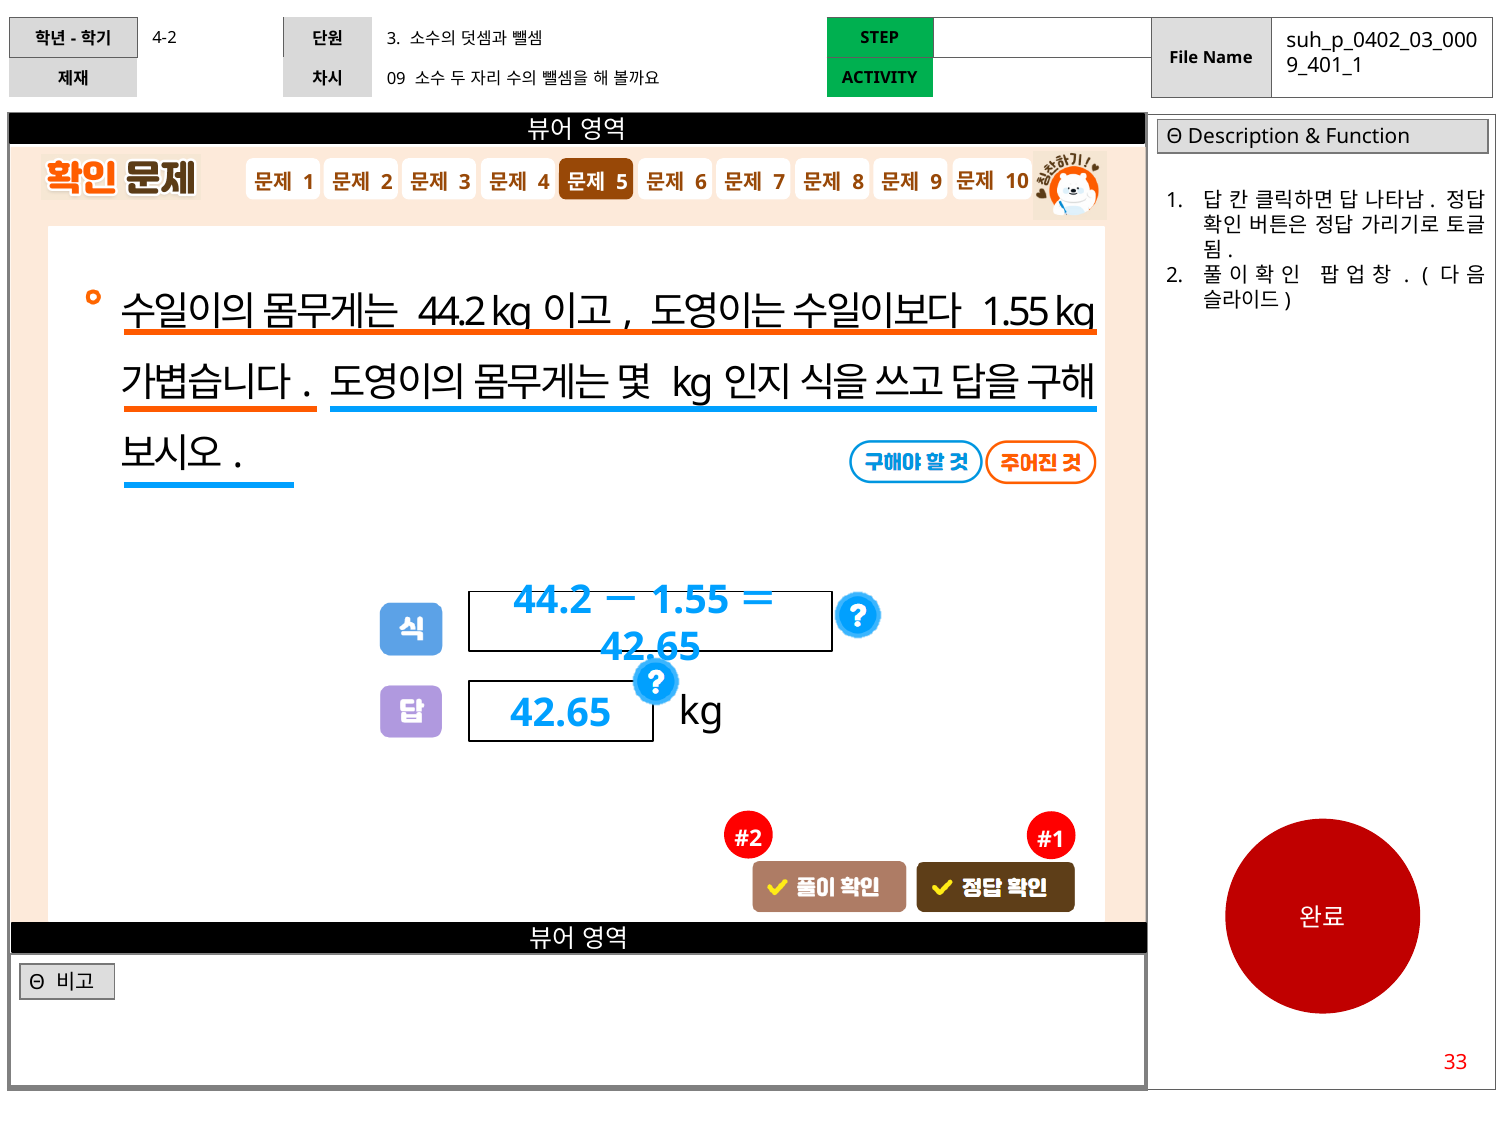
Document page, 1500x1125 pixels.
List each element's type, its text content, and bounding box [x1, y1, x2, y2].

picture [375, 681, 445, 741]
text_box kg [690, 677, 753, 740]
text_box 44.2－1.55＝42.65 [468, 591, 828, 652]
text_box #2 [721, 808, 775, 861]
text_box #1 [1024, 809, 1078, 857]
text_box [468, 652, 687, 742]
picture [828, 586, 888, 645]
picture [915, 858, 1078, 913]
picture [379, 598, 446, 659]
picture [750, 858, 907, 915]
text_box 완료 [1223, 816, 1423, 1016]
table_header Θ Description & Function [1158, 120, 1487, 152]
text_box suh_p_0402_03_0009_401_1 [1271, 18, 1500, 84]
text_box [846, 437, 1098, 486]
picture [1033, 151, 1107, 220]
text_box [239, 147, 1052, 200]
text_box 답 칸 클릭하면 답 나타남. 정답 확인 버튼은 정답 가리기로 토글 됨. 풀이확인 팝업창. (다음 슬라이드) [1151, 179, 1500, 369]
picture [82, 285, 103, 307]
picture [41, 154, 201, 200]
text_box 수일이의 몸무게는 44.2 kg이고, 도영이는 수일이보다 1.55 kg 가볍습니다. 도영이의 몸무게는 몇 kg인지 식을 쓰고 답을 구해 보시오. [105, 254, 1109, 484]
